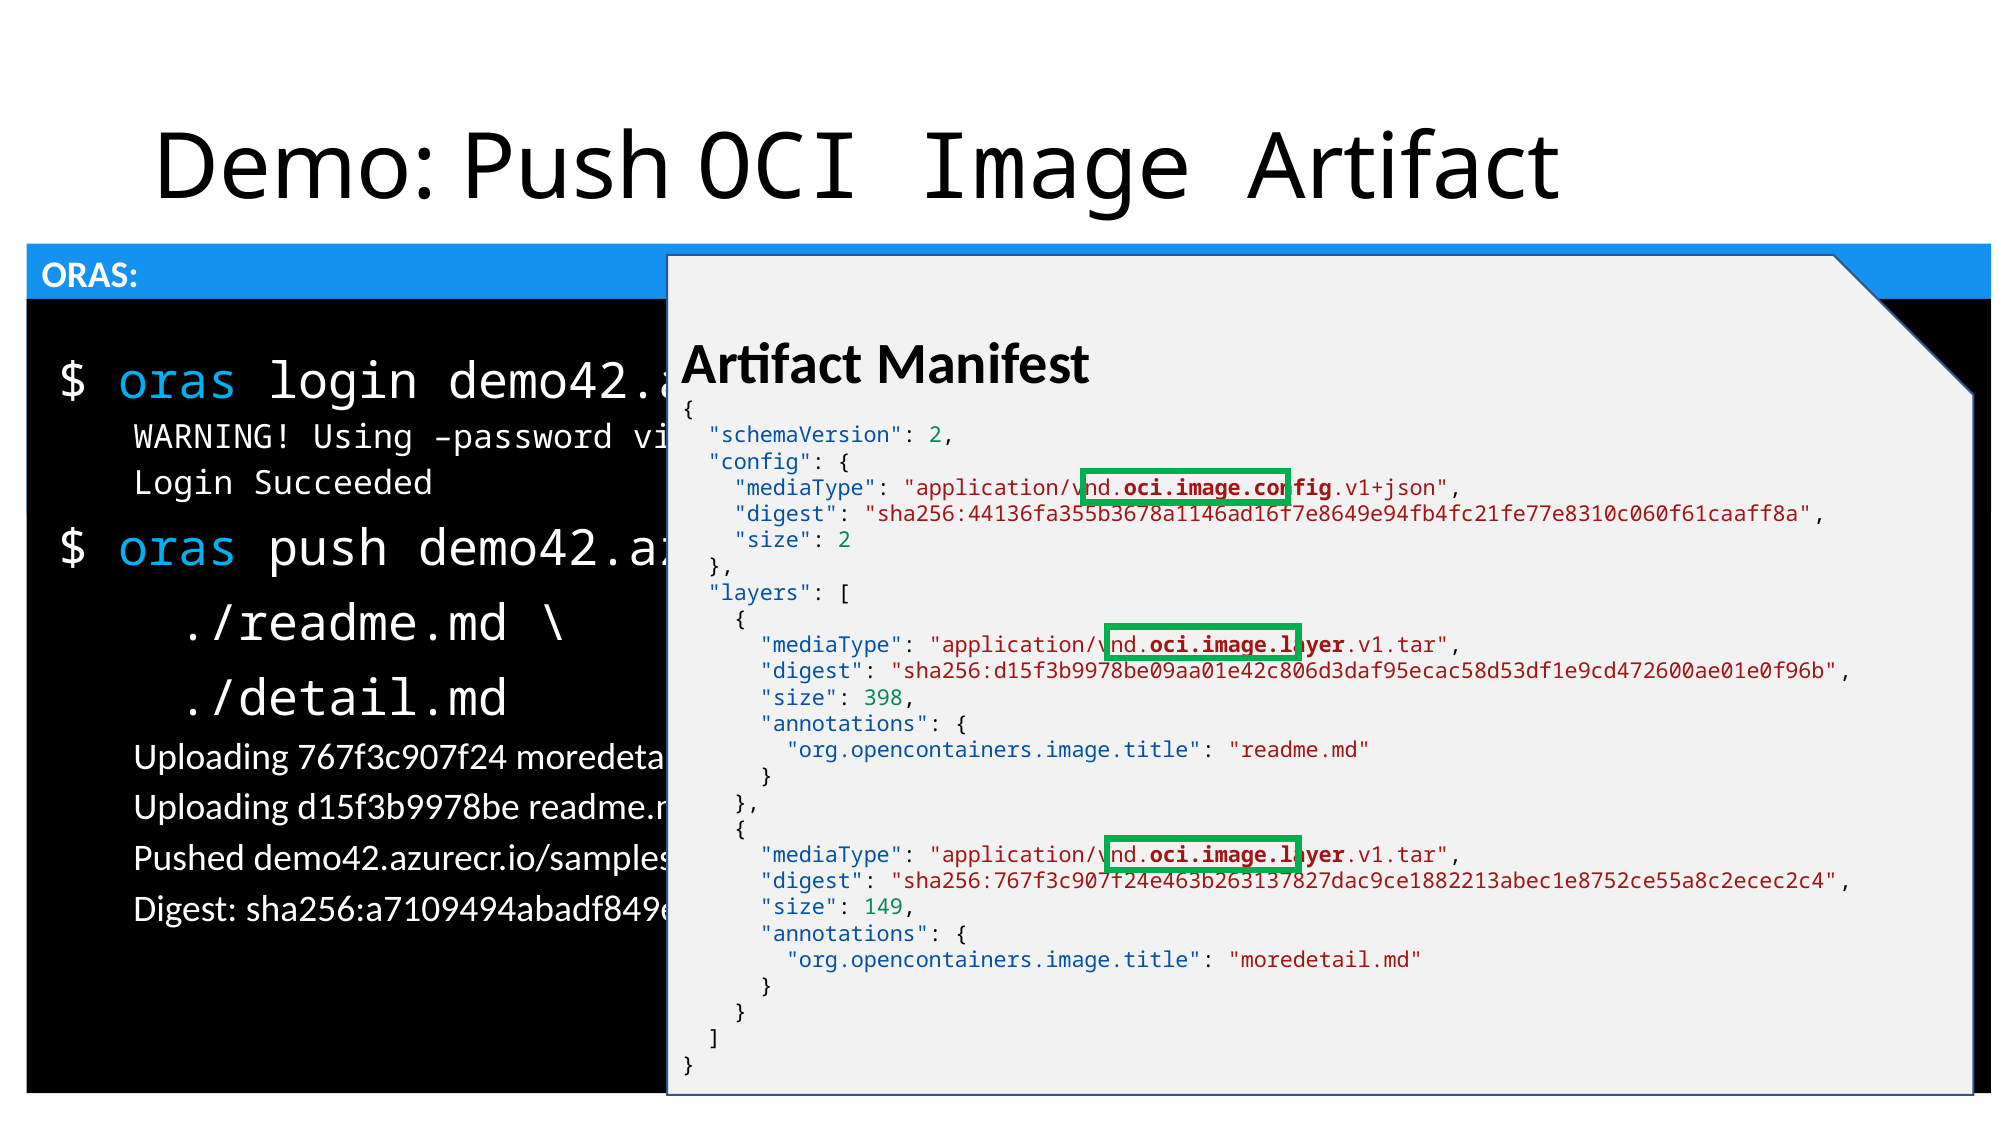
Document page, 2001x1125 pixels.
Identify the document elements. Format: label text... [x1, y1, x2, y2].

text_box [26, 243, 1992, 1094]
title Demo: Push OCI Image Artifact [137, 59, 1863, 243]
